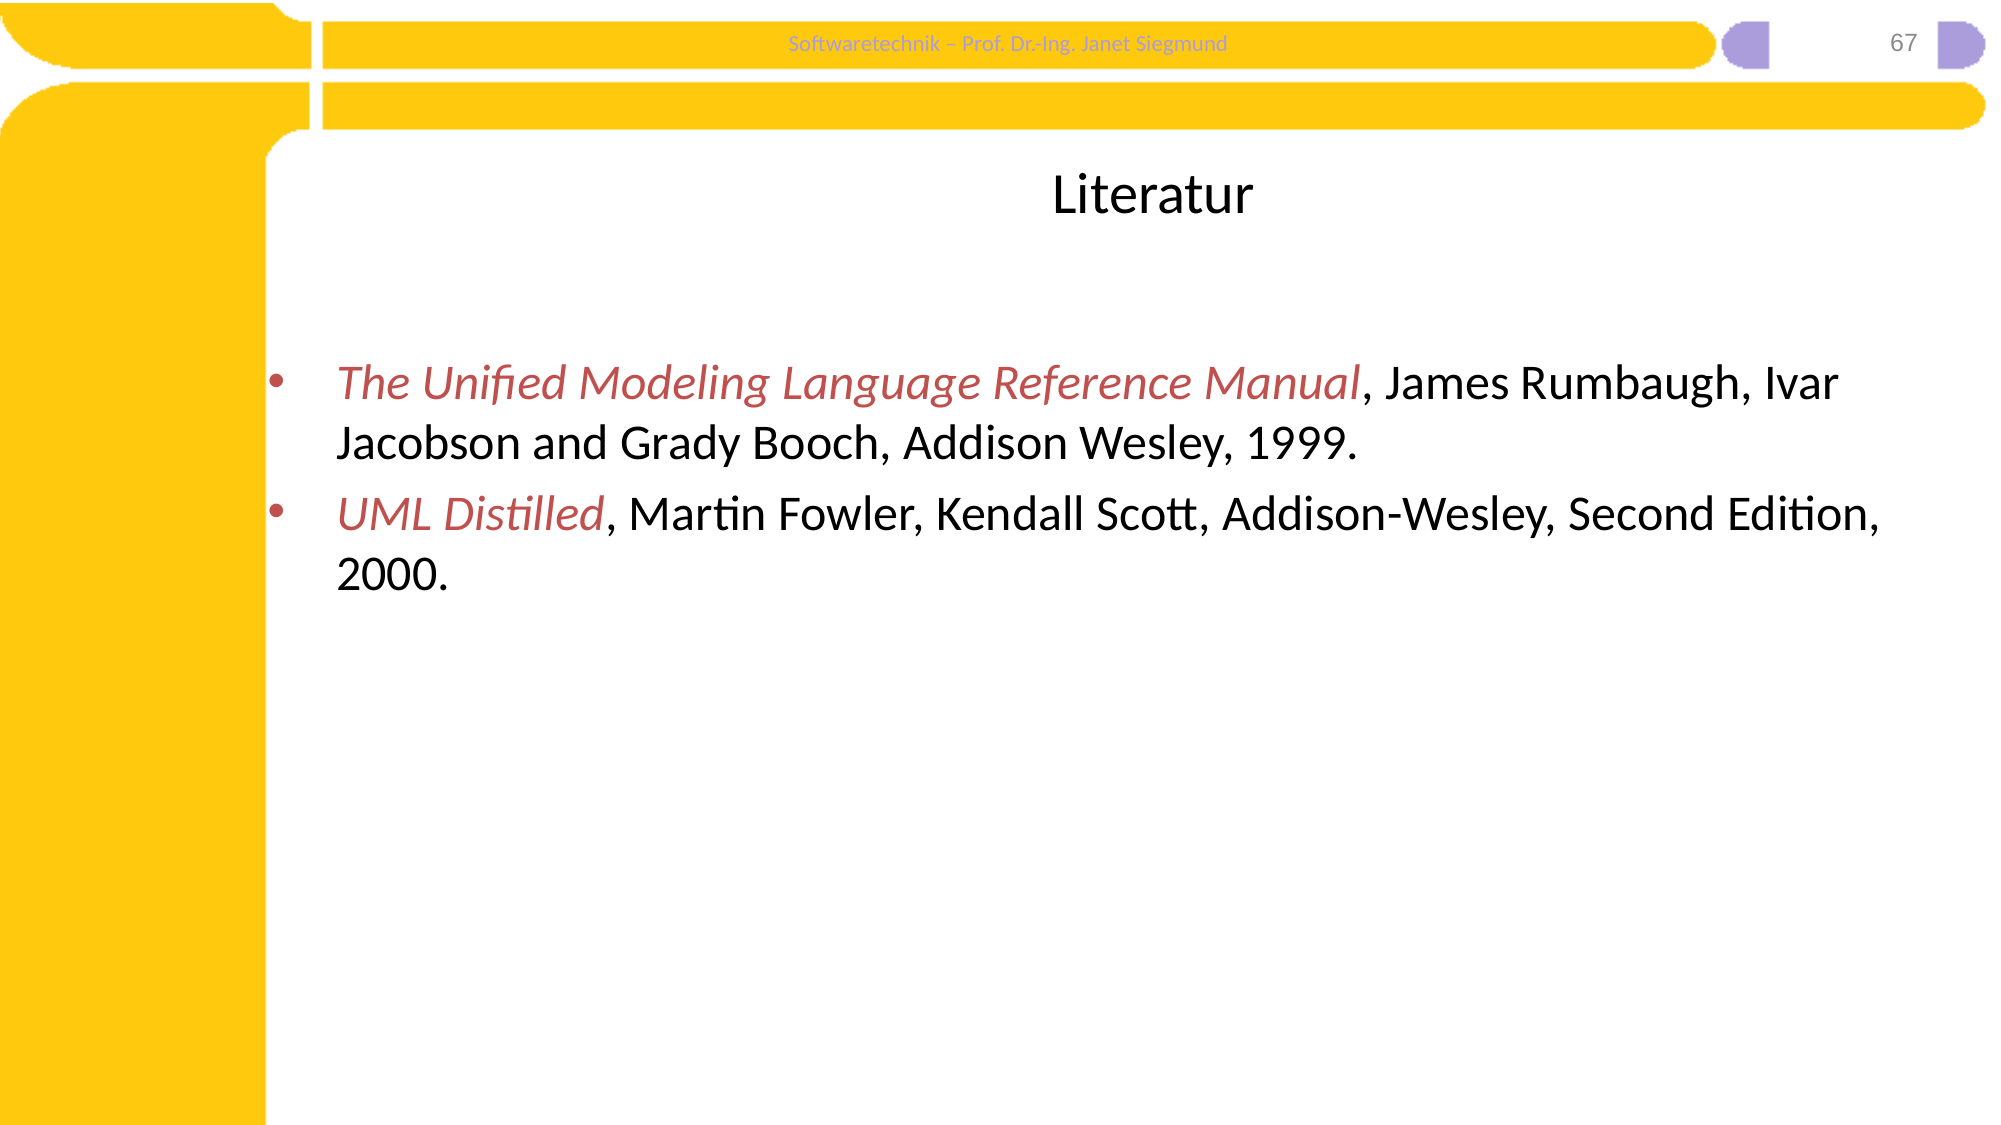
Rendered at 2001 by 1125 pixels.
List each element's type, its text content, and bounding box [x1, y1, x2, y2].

title Literatur [350, 137, 1957, 243]
list The Unified Modeling Language Reference Manual, James Rumbaugh, Ivar Jacobson and Grady Booch, Addison Wesley, 1999. UML Distilled, Martin Fowler, Kendall Scott, Addison-Wesley, Second Edition, 2000. [267, 349, 1993, 1104]
slide_number 67 [1767, 20, 1934, 67]
picture [0, 3, 1999, 1125]
